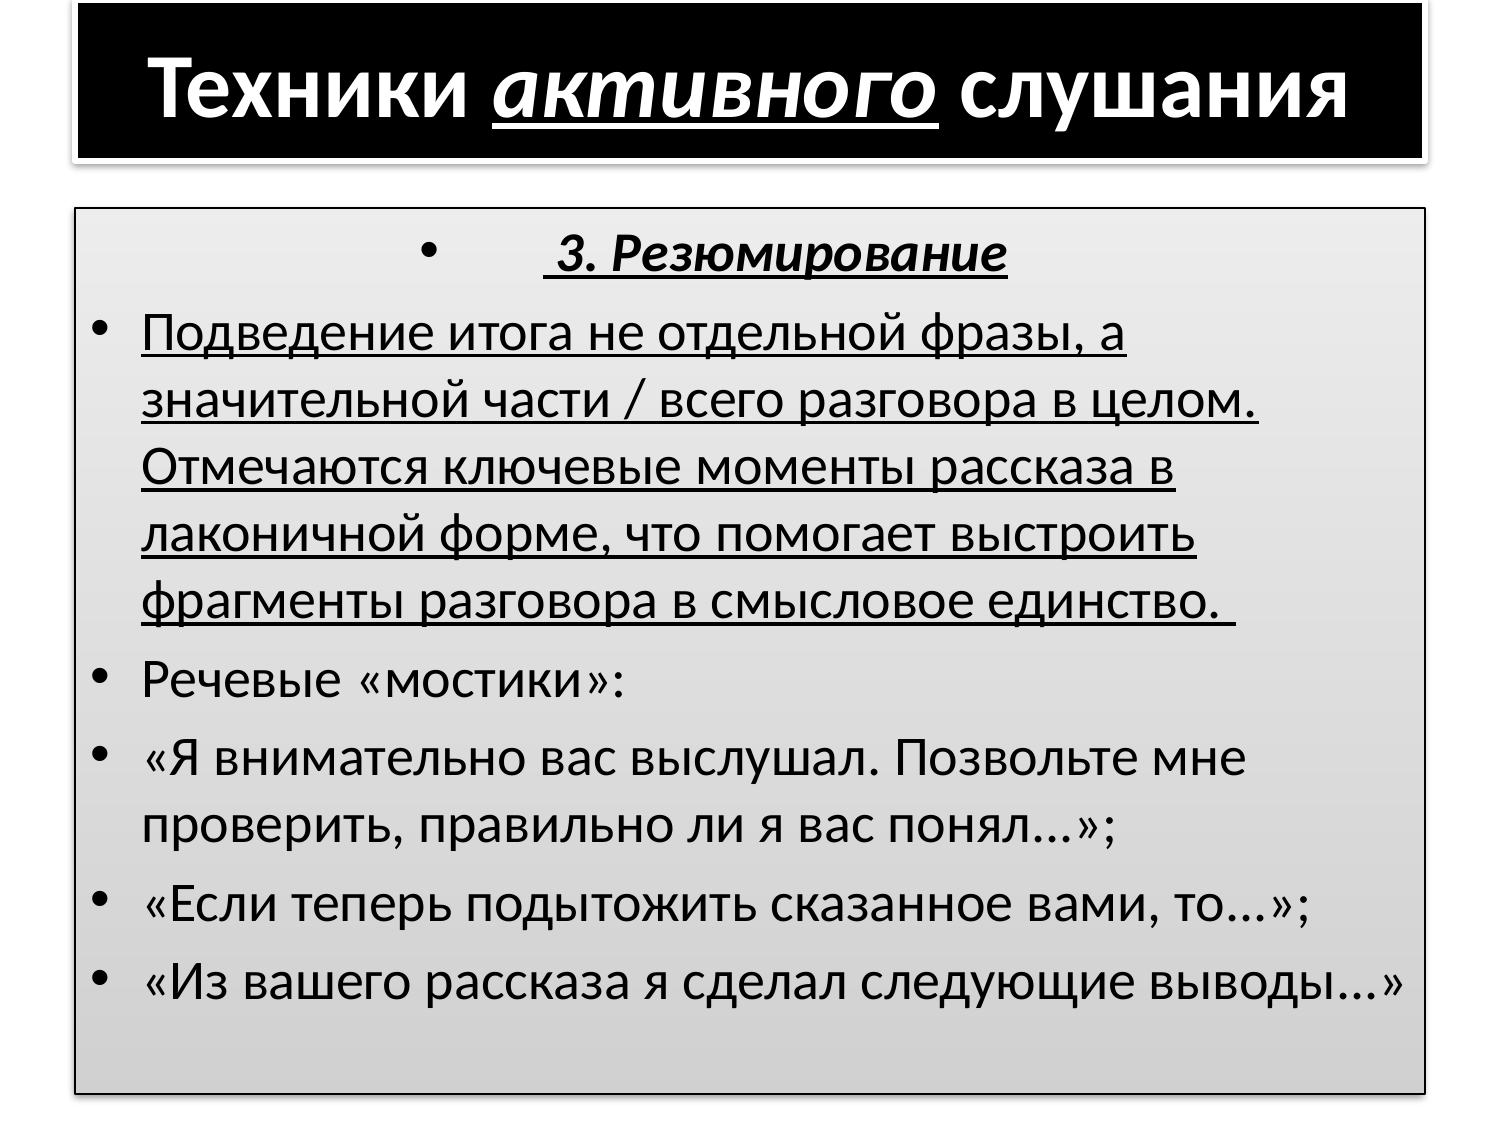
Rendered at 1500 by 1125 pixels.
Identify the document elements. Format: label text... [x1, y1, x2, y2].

list 3. Резюмирование Подведение итога не отдельной фразы, а значительной части / всего разговора в целом. Отмечаются ключевые моменты рассказа в лаконичной форме, что помогает выстроить фрагменты разговора в смысловое единство. Речевые «мостики»: «Я внимательно вас выслушал. Позвольте мне проверить, правильно ли я вас понял...»; «Если теперь подытожить сказанное вами, то...»; «Из вашего рассказа я сделал следующие выводы...» [74, 207, 1426, 1095]
title Техники активного слушания [72, 0, 1428, 164]
